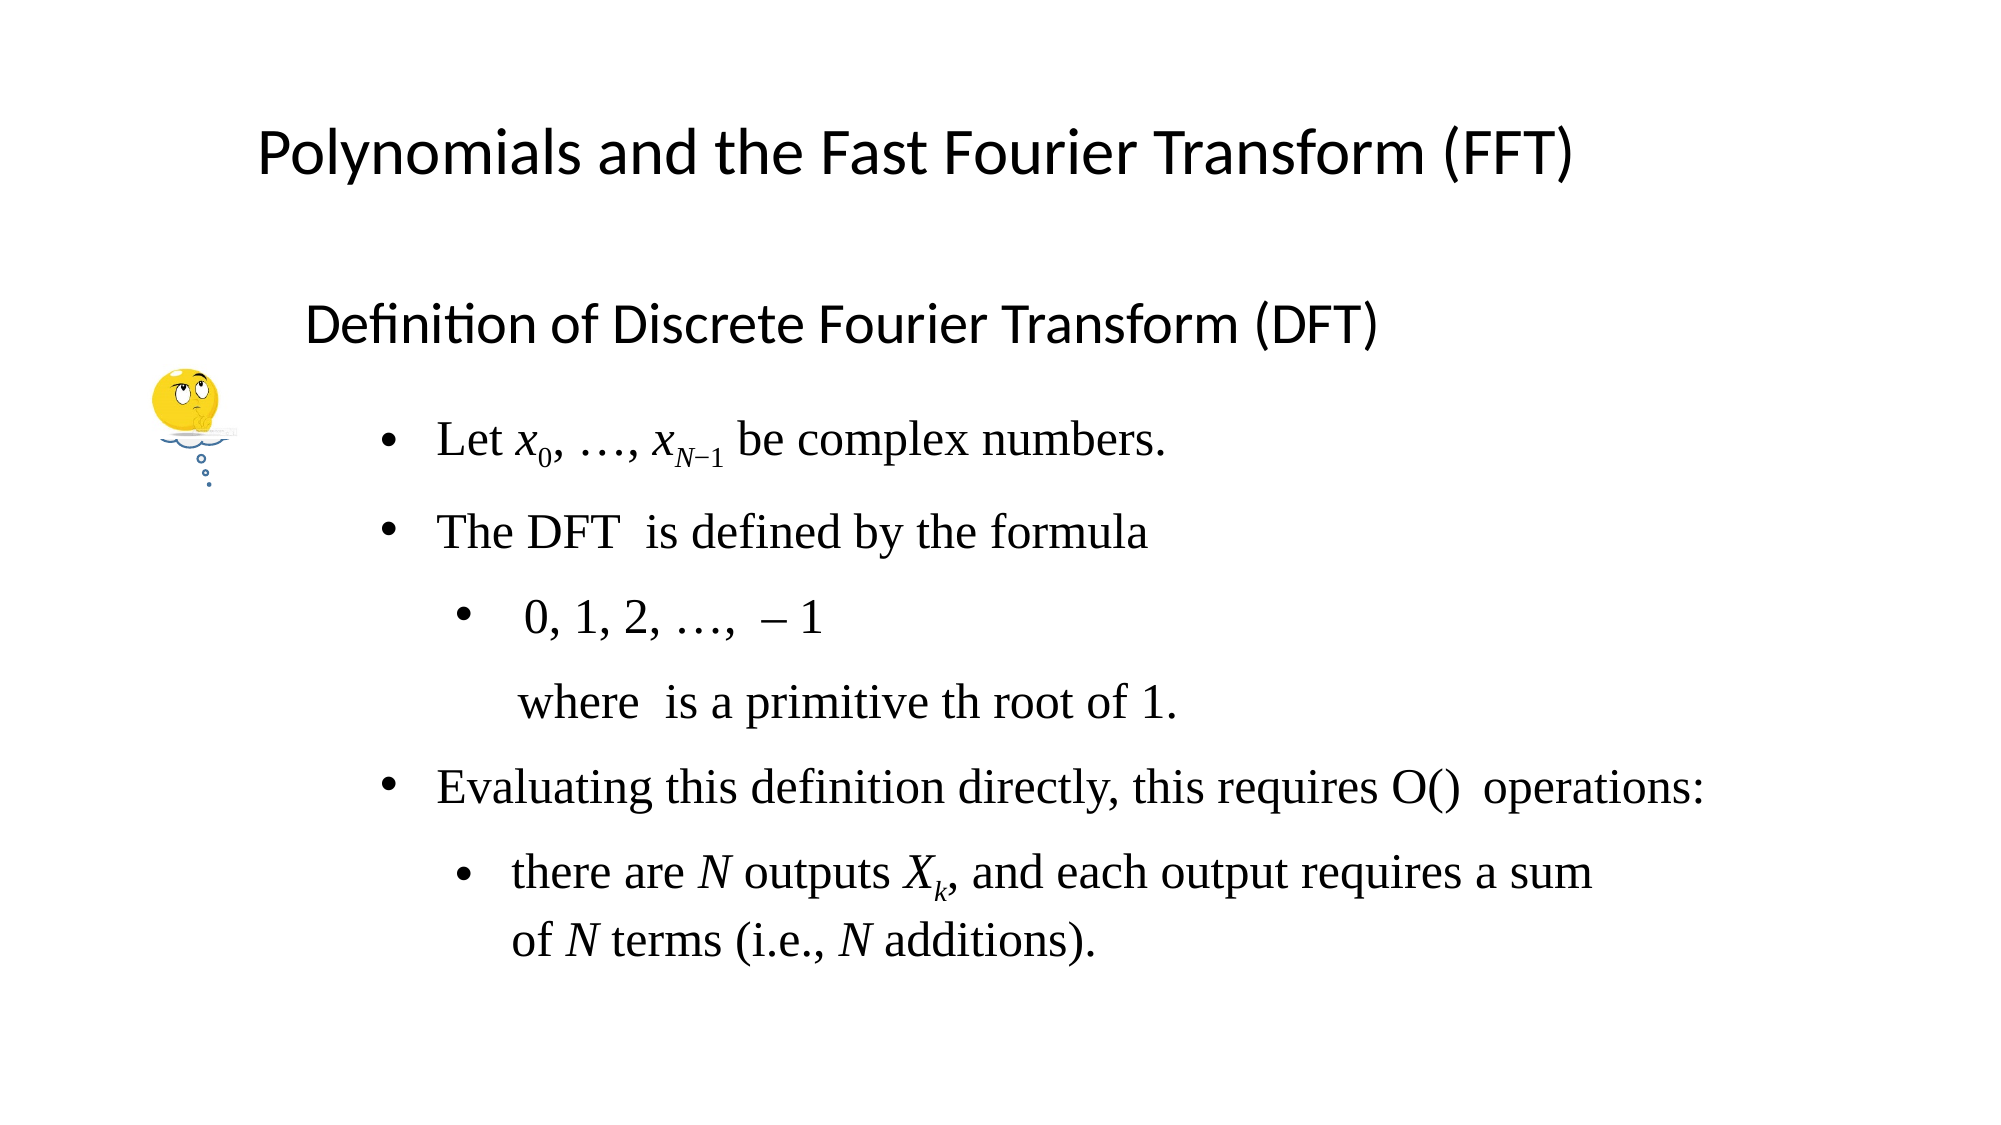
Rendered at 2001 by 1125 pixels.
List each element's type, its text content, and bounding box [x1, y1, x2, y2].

text_box [160, 439, 230, 449]
text_box [201, 469, 210, 477]
text_box [196, 453, 207, 464]
text_box Polynomials and the Fast Fourier Transform (FFT) [242, 88, 1608, 196]
picture [130, 364, 240, 439]
